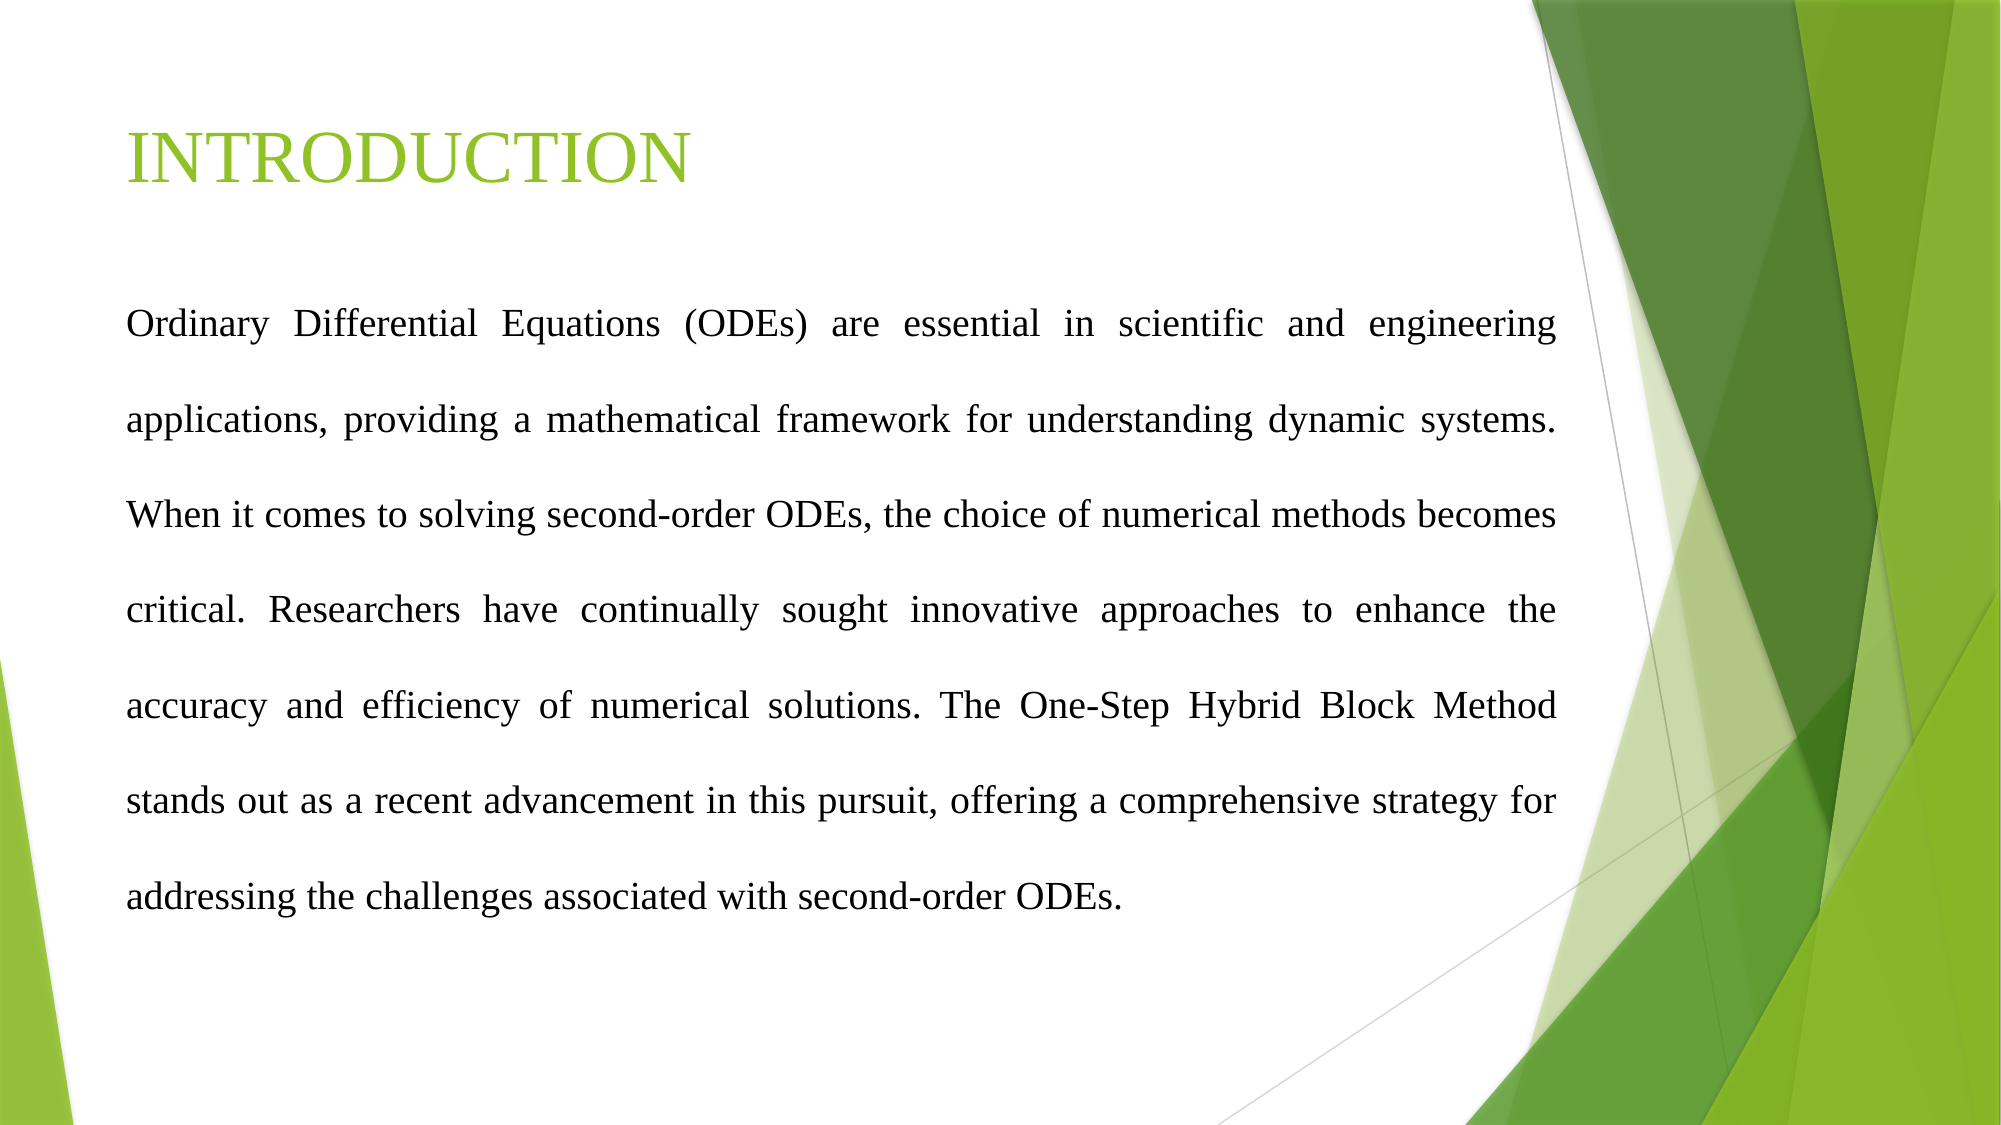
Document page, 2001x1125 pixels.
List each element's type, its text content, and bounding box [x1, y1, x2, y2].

list Ordinary Differential Equations (ODEs) are essential in scientific and engineering applications, providing a mathematical framework for understanding dynamic systems. When it comes to solving second-order ODEs, the choice of numerical methods becomes critical. Researchers have continually sought innovative approaches to enhance the accuracy and efficiency of numerical solutions. The One-Step Hybrid Block Method stands out as a recent advancement in this pursuit, offering a comprehensive strategy for addressing the challenges associated with second-order ODEs. [111, 241, 1574, 992]
title INTRODUCTION [111, 99, 1522, 241]
